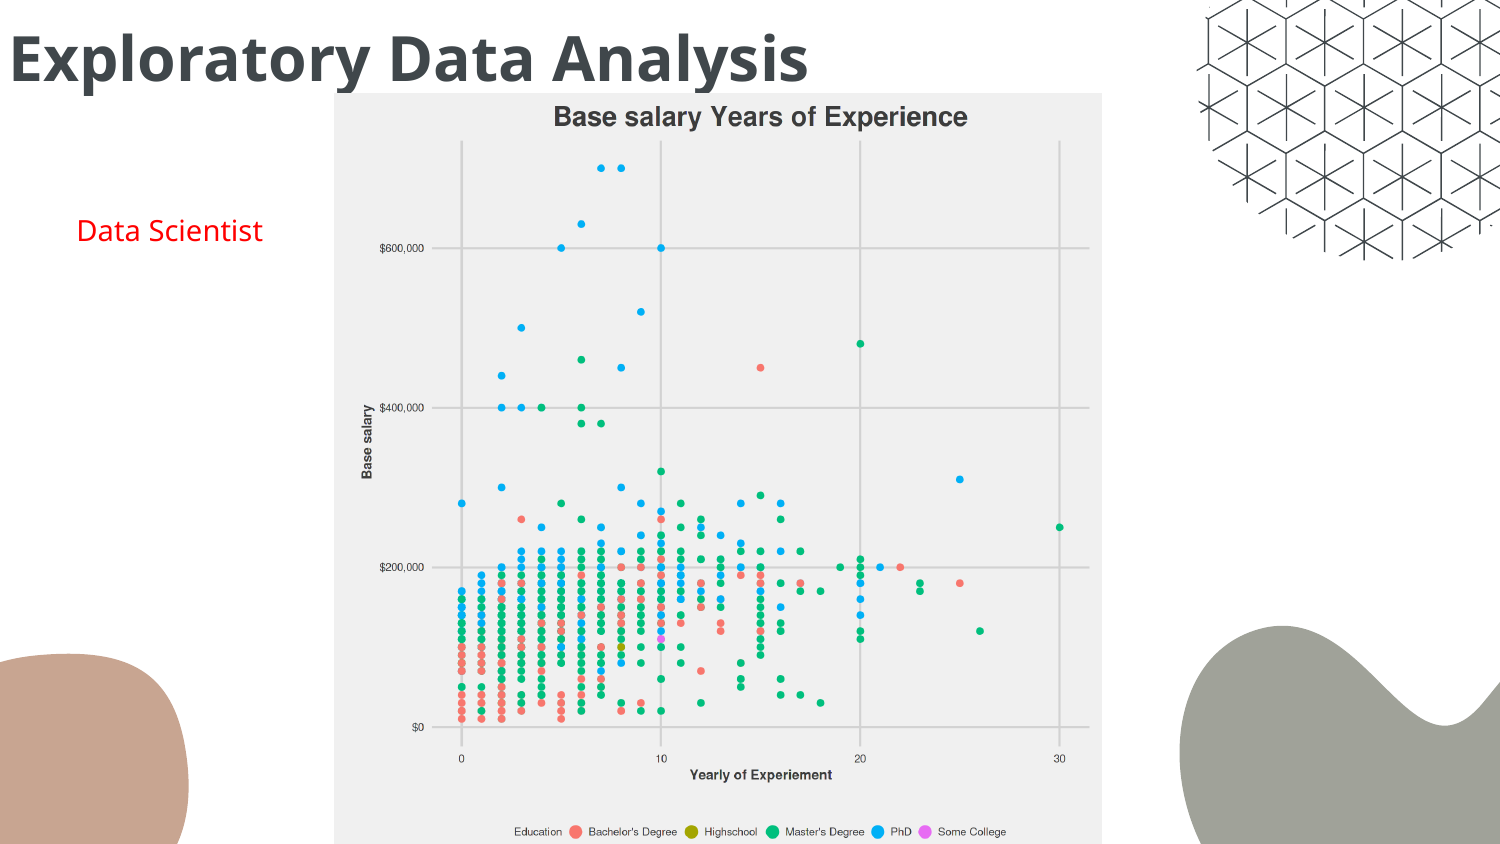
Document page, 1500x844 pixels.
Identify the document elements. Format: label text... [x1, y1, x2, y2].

picture [333, 93, 1102, 844]
title Exploratory Data Analysis [0, 20, 1043, 109]
text_box Data Scientist [61, 197, 325, 262]
